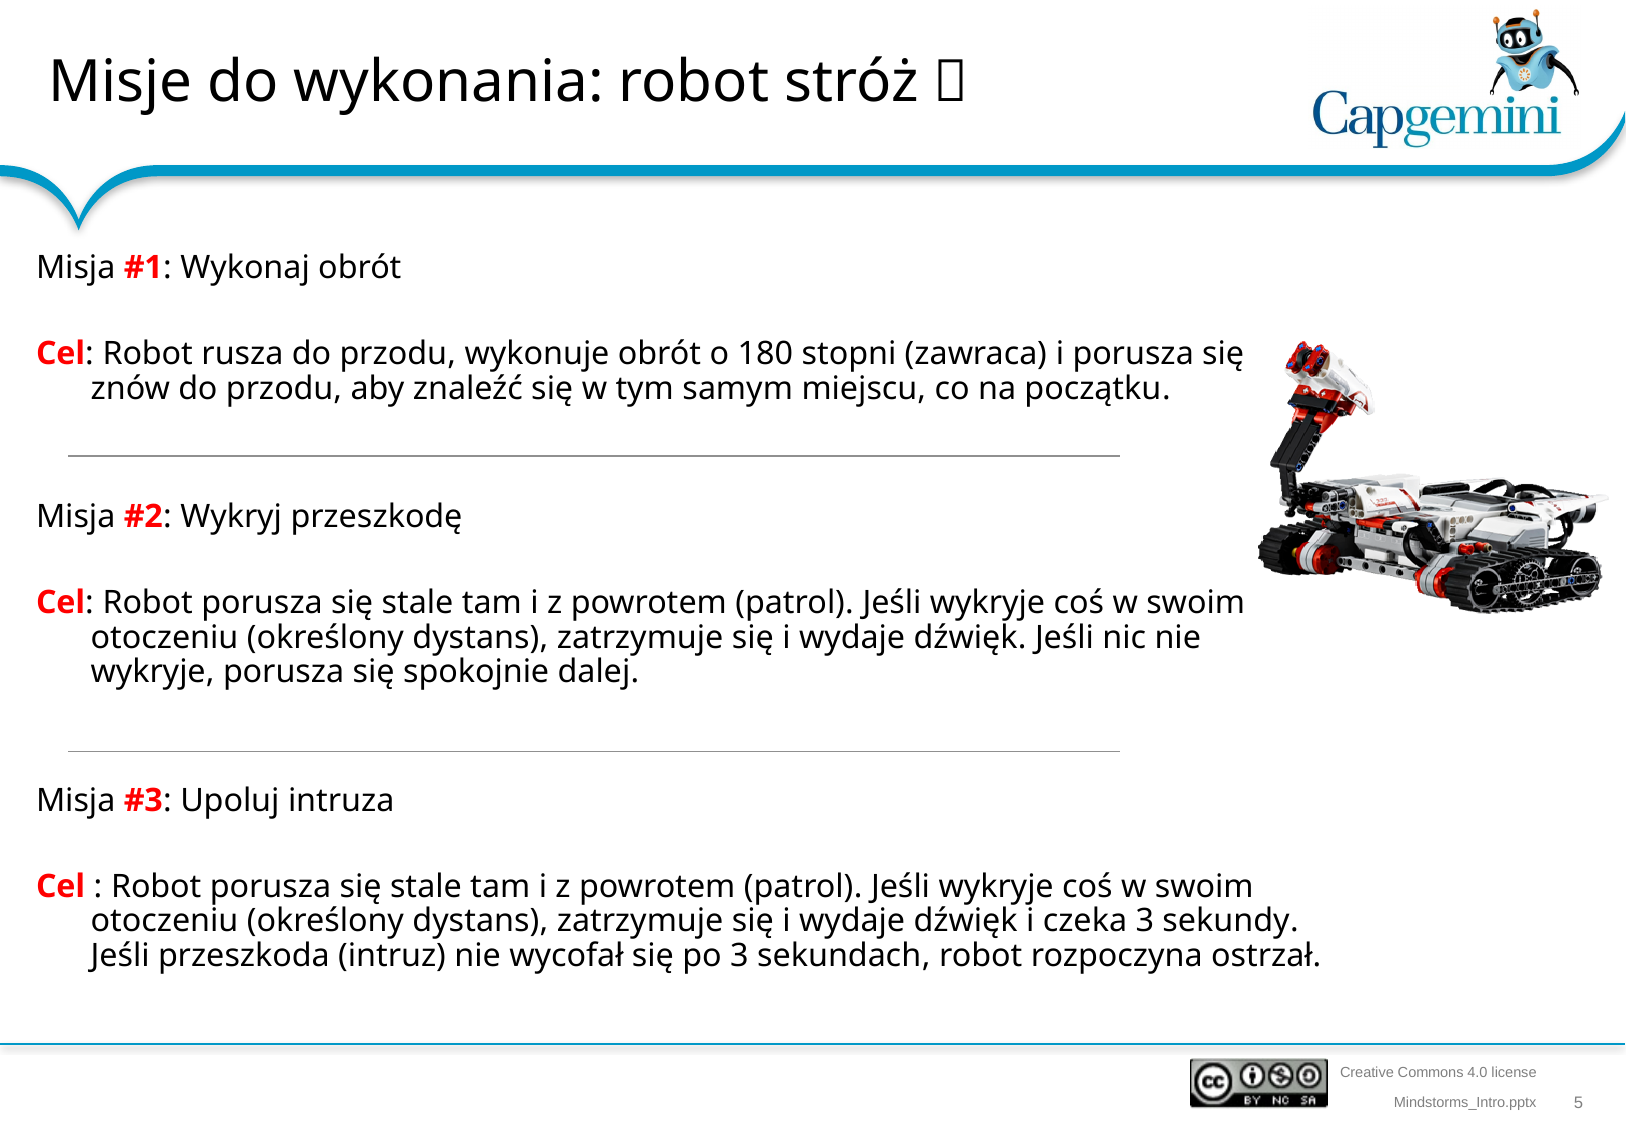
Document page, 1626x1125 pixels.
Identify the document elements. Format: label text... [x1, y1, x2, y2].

footer Mindstorms_Intro.pptx [1105, 1088, 1543, 1117]
slide_number 5 [1568, 1091, 1589, 1112]
list Misja #1: Wykonaj obrót Cel: Robot rusza do przodu, wykonuje obrót o 180 stopni (zawraca) i porusza się znów do przodu, aby znaleźć się w tym samym miejscu, co na początku. Misja #2: Wykryj przeszkodę Cel: Robot porusza się stale tam i z powrotem (patrol). Jeśli wykryje coś w swoim otoczeniu (określony dystans), zatrzymuje się i wydaje dźwięk. Jeśli nic nie wykryje, porusza się spokojnie dalej. Misja #3: Upoluj intruza Cel : Robot porusza się stale tam i z powrotem (patrol). Jeśli wykryje coś w swoim otoczeniu (określony dystans), zatrzymuje się i wydaje dźwięk i czeka 3 sekundy. Jeśli przeszkoda (intruz) nie wycofał się po 3 sekundach, robot rozpoczyna ostrzał. [21, 243, 1344, 1005]
picture [1234, 337, 1625, 638]
slide_number Creative Commons 4.0 license [1104, 1053, 1544, 1088]
title Misje do wykonania: robot stróż  [0, 0, 1625, 165]
